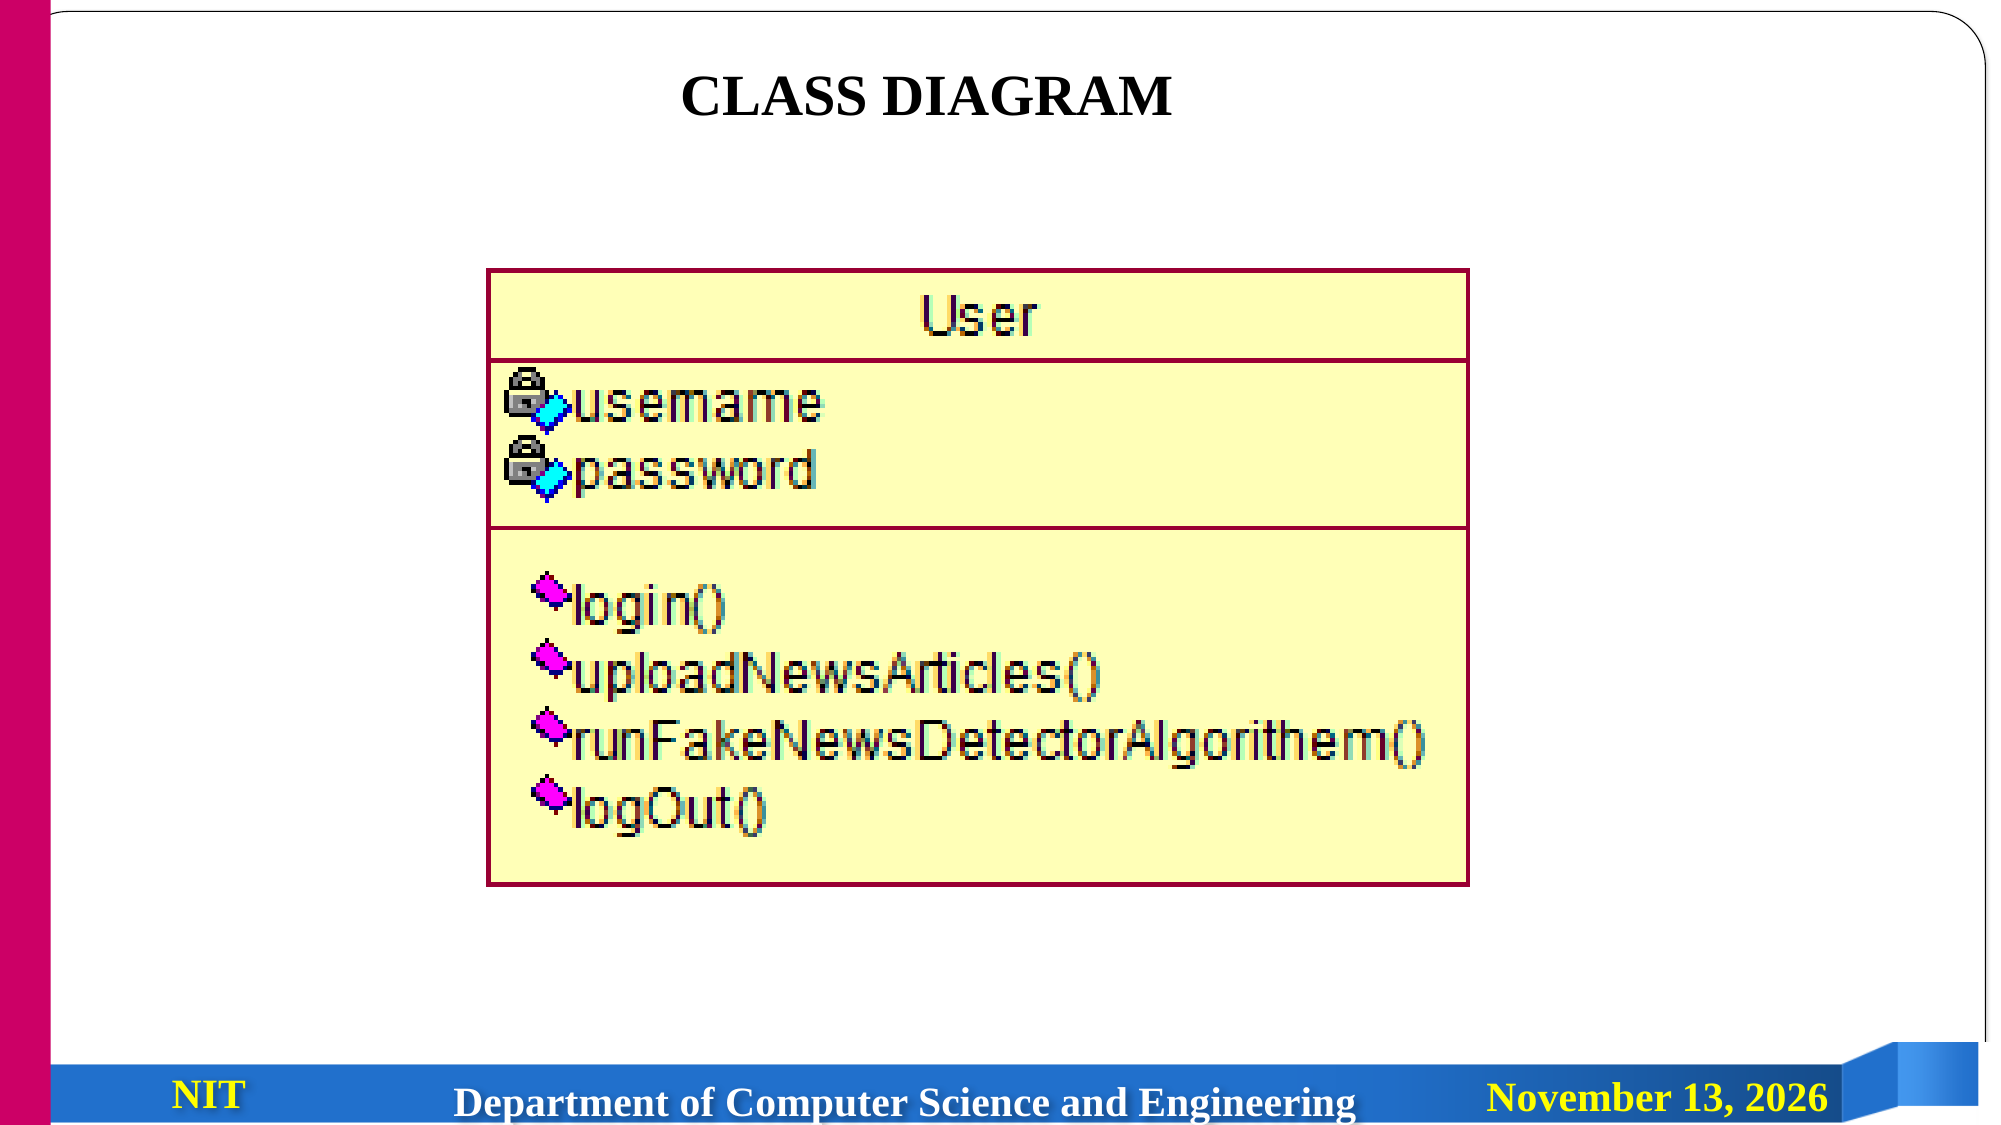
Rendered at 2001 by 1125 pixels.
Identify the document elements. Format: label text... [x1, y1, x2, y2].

text_box [0, 0, 51, 1125]
text_box CLASS DIAGRAM [665, 50, 1189, 135]
picture [38, 1042, 2000, 1125]
picture [437, 237, 1526, 929]
